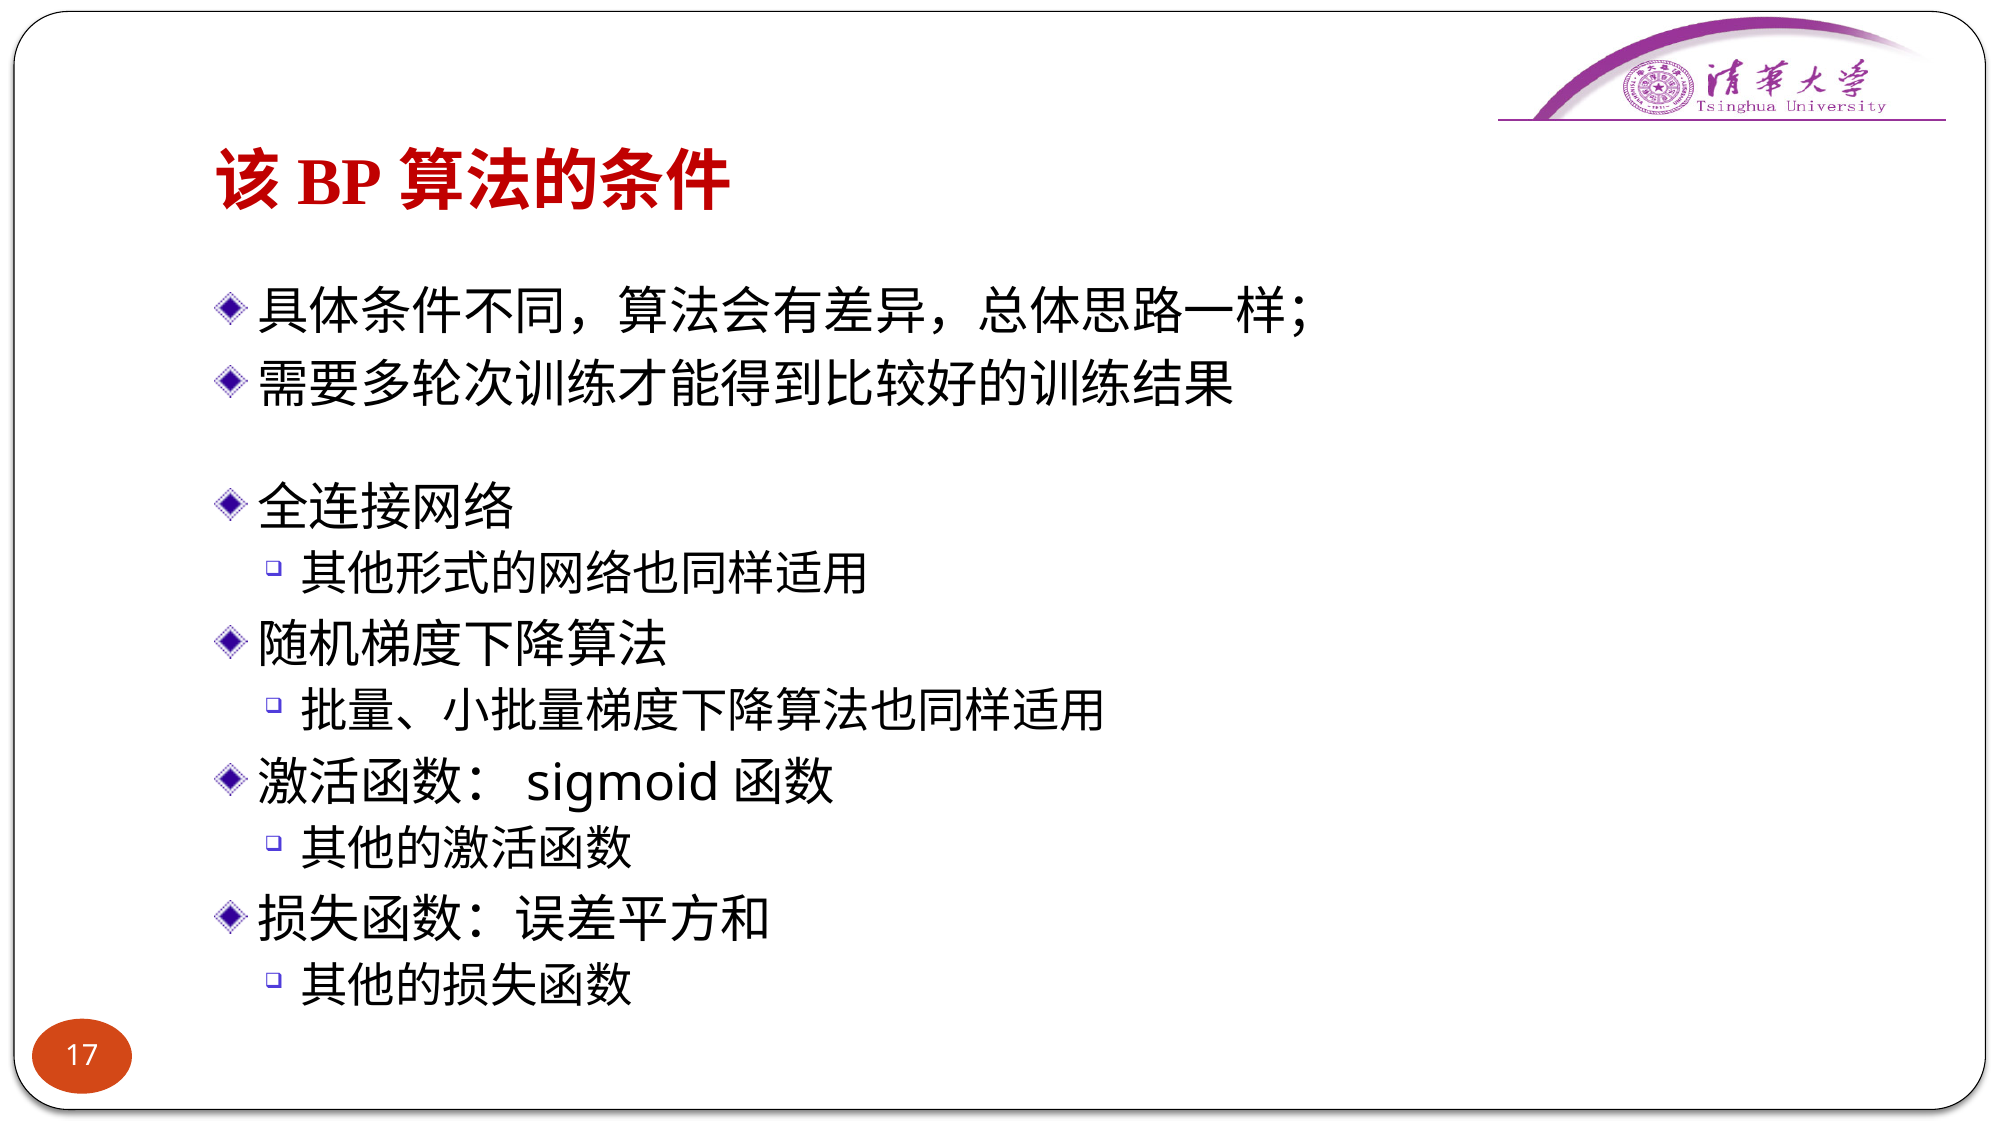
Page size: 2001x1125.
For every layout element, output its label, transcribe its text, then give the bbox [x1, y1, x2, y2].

title 该BP算法的条件 [200, 45, 1900, 233]
picture [214, 763, 248, 796]
slide_number 17 [32, 1018, 132, 1094]
picture [214, 625, 248, 659]
picture [214, 900, 248, 934]
picture [214, 292, 248, 325]
picture [1498, 14, 1946, 121]
picture [214, 365, 248, 398]
list 具体条件不同，算法会有差异，总体思路一样； 需要多轮次训练才能得到比较好的训练结果 全连接网络 其他形式的网络也同样适用 随机梯度下降算法 批量、小批量梯度下降算法也同样适用 激活函数：sigmoid函数 其他的激活函数 损失函数：误差平方和 其他的损失函数 [200, 270, 1900, 1021]
picture [214, 488, 248, 521]
